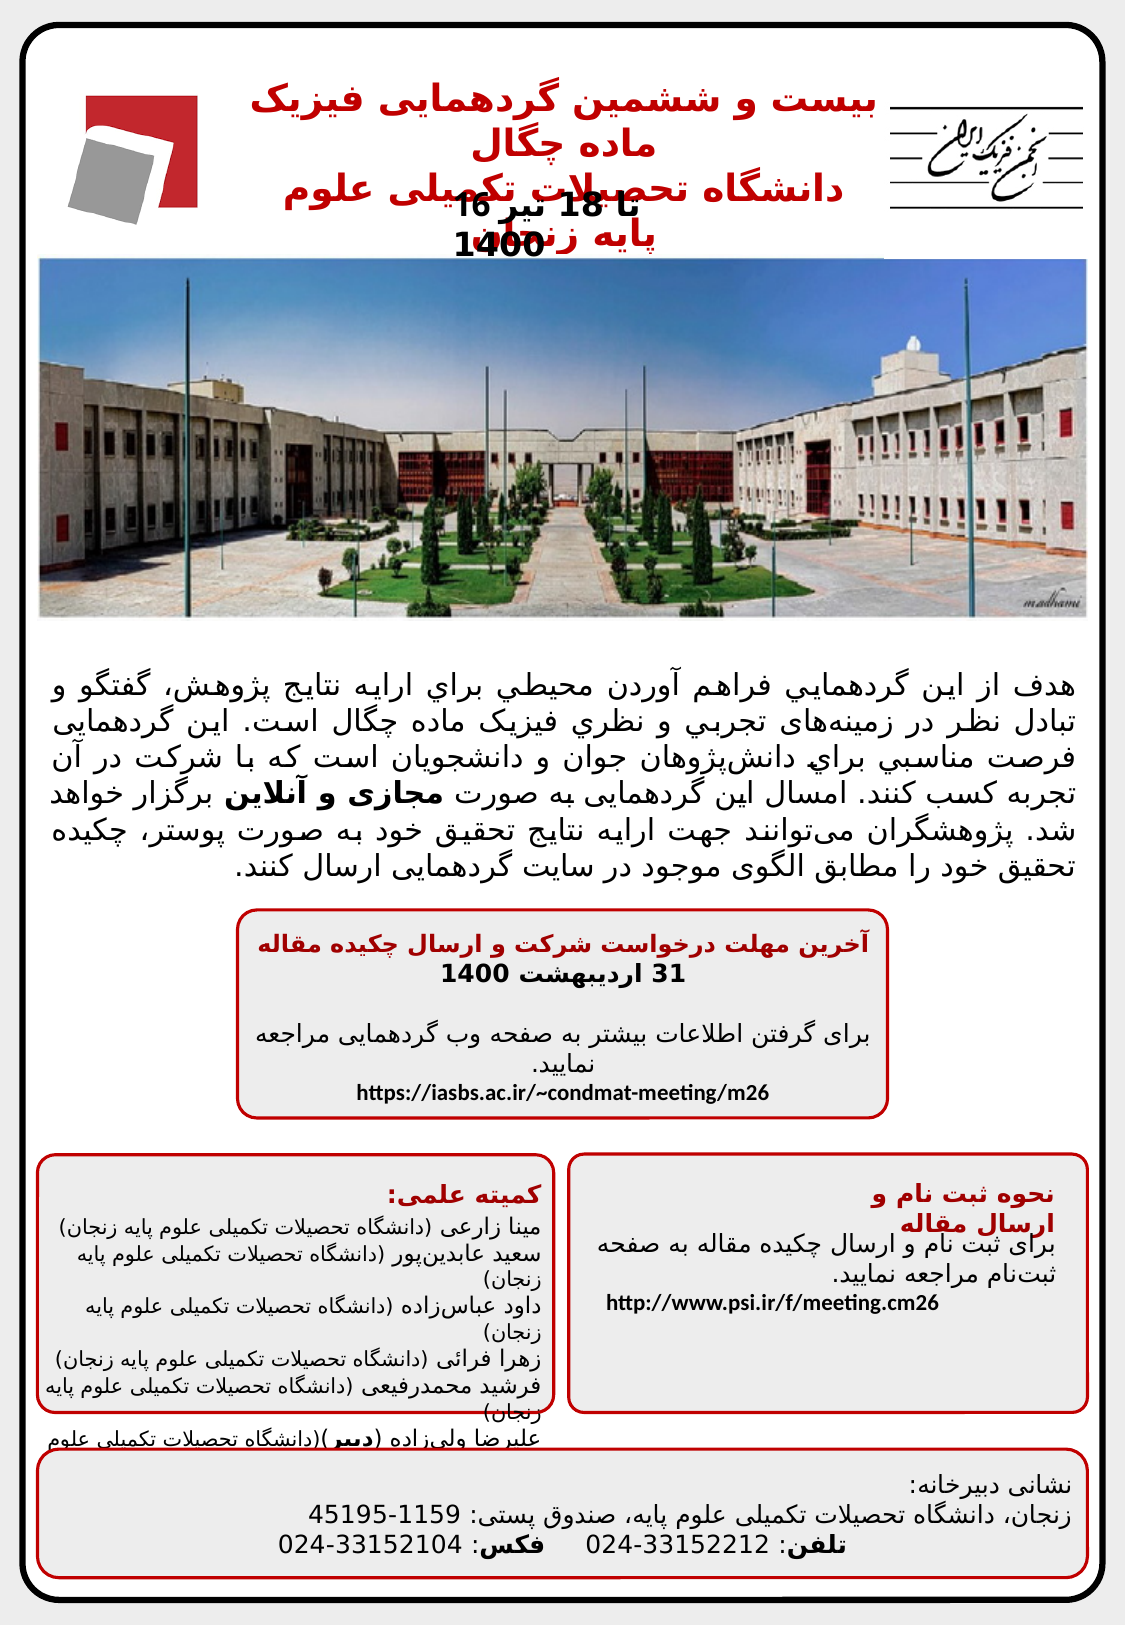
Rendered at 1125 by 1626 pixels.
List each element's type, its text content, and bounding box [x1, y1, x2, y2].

text_box 16 تا 18 تیر 1400 [437, 175, 690, 254]
picture [37, 56, 1088, 621]
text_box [568, 1154, 1088, 1413]
text_box هدف از اين گردهمايي فراهم آوردن محيطي براي ارایه نتايج پژوهش، گفتگو و تبادل نظر در زمينه‌های تجربي و نظري فيزيک ماده چگال است. اين گردهمايی فرصت مناسبي براي دانش‌پژوهان جوان و دانشجويان است كه با شركت در آن تجربه كسب كنند. امسال این گردهمایی به صورت مجازی و آنلاین برگزار خواهد شد. پژوهشگران می‌توانند جهت ارایه نتایج تحقیق خود به صورت پوستر، چکیده تحقیق خود را مطابق الگوی موجود در سایت گردهمایی ارسال کنند. [34, 657, 1091, 890]
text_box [37, 1449, 1088, 1625]
text_box بیست و ششمین گردهمایی فیزیک ماده چگال دانشگاه تحصیلات تکمیلی علوم پایه زنجان [231, 66, 884, 254]
text_box [21, 23, 1104, 1594]
picture [37, 87, 240, 228]
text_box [27, 1154, 557, 1420]
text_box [237, 909, 888, 1118]
